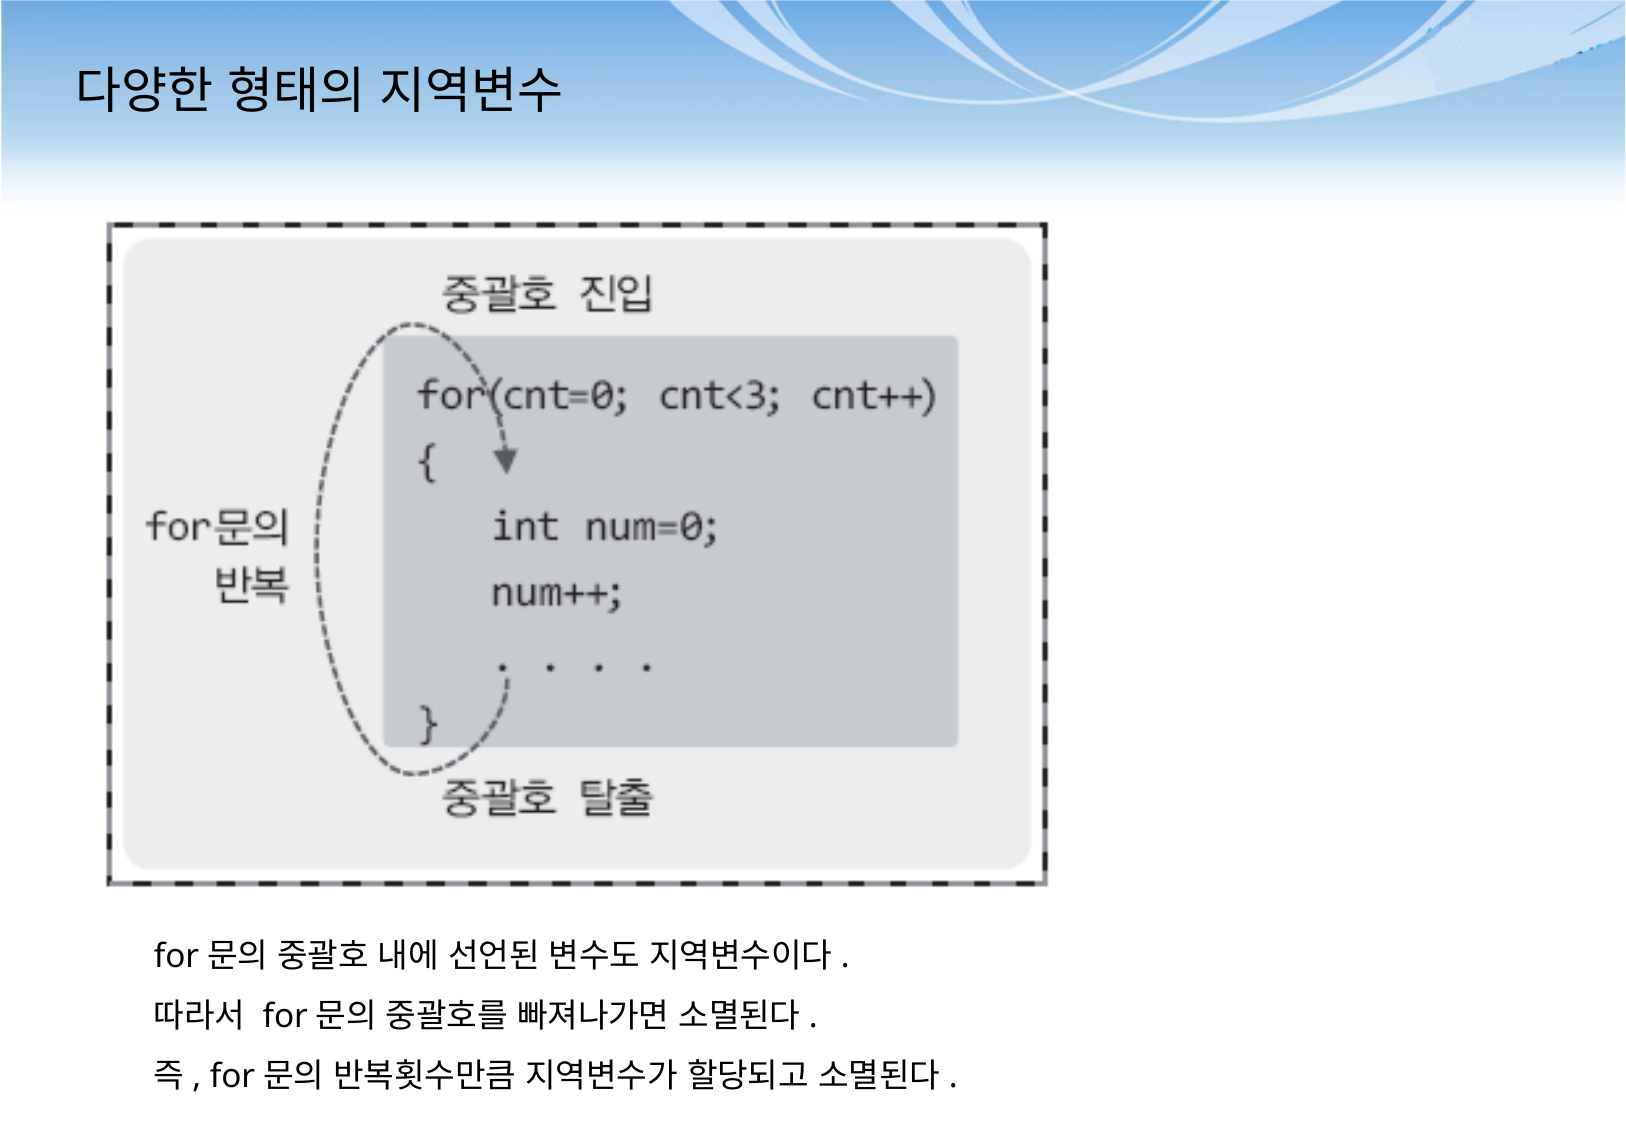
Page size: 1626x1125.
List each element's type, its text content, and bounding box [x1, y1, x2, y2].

picture [0, 0, 1626, 1125]
text_box for문의 중괄호 내에 선언된 변수도 지역변수이다. 따라서 for문의 중괄호를 빠져나가면 소멸된다. 즉, for문의 반복횟수만큼 지역변수가 할당되고 소멸된다. [139, 906, 973, 1101]
title 다양한 형태의 지역변수 [60, 48, 1001, 130]
